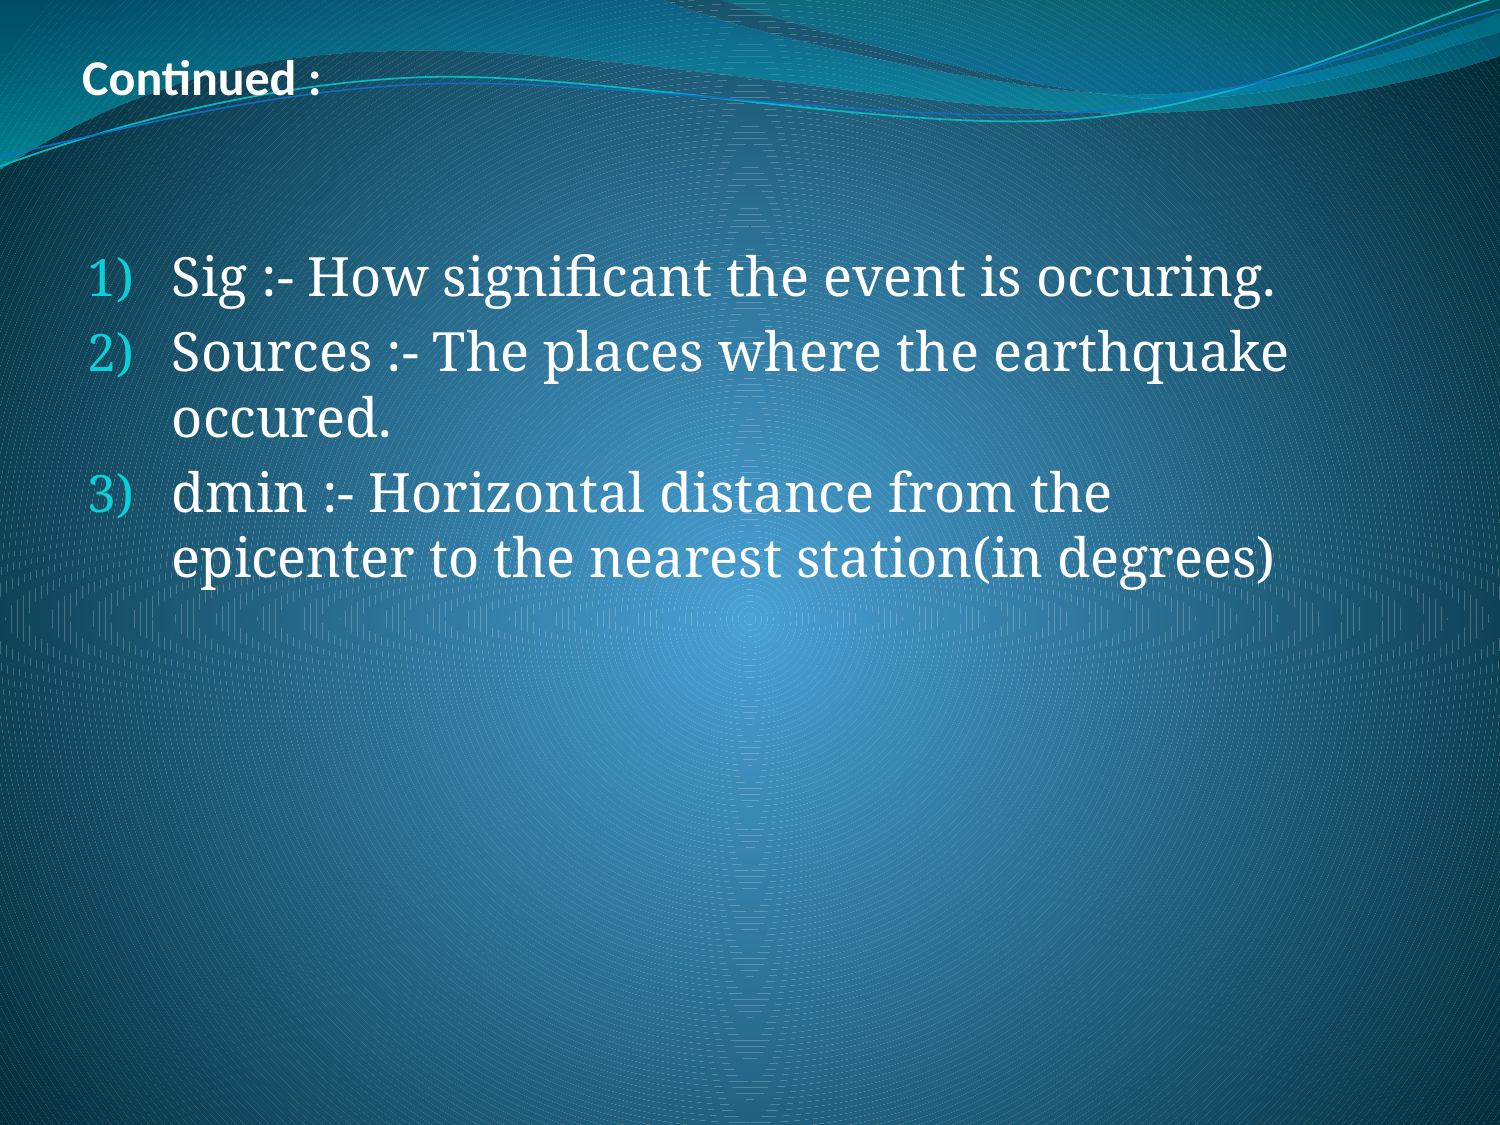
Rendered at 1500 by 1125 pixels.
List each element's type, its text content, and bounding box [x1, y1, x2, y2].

title Continued : [82, 0, 1149, 106]
subtitle Sig :- How significant the event is occuring. Sources :- The places where the earthquake occured. dmin :- Horizontal distance from the epicenter to the nearest station(in degrees) [87, 234, 1376, 1086]
